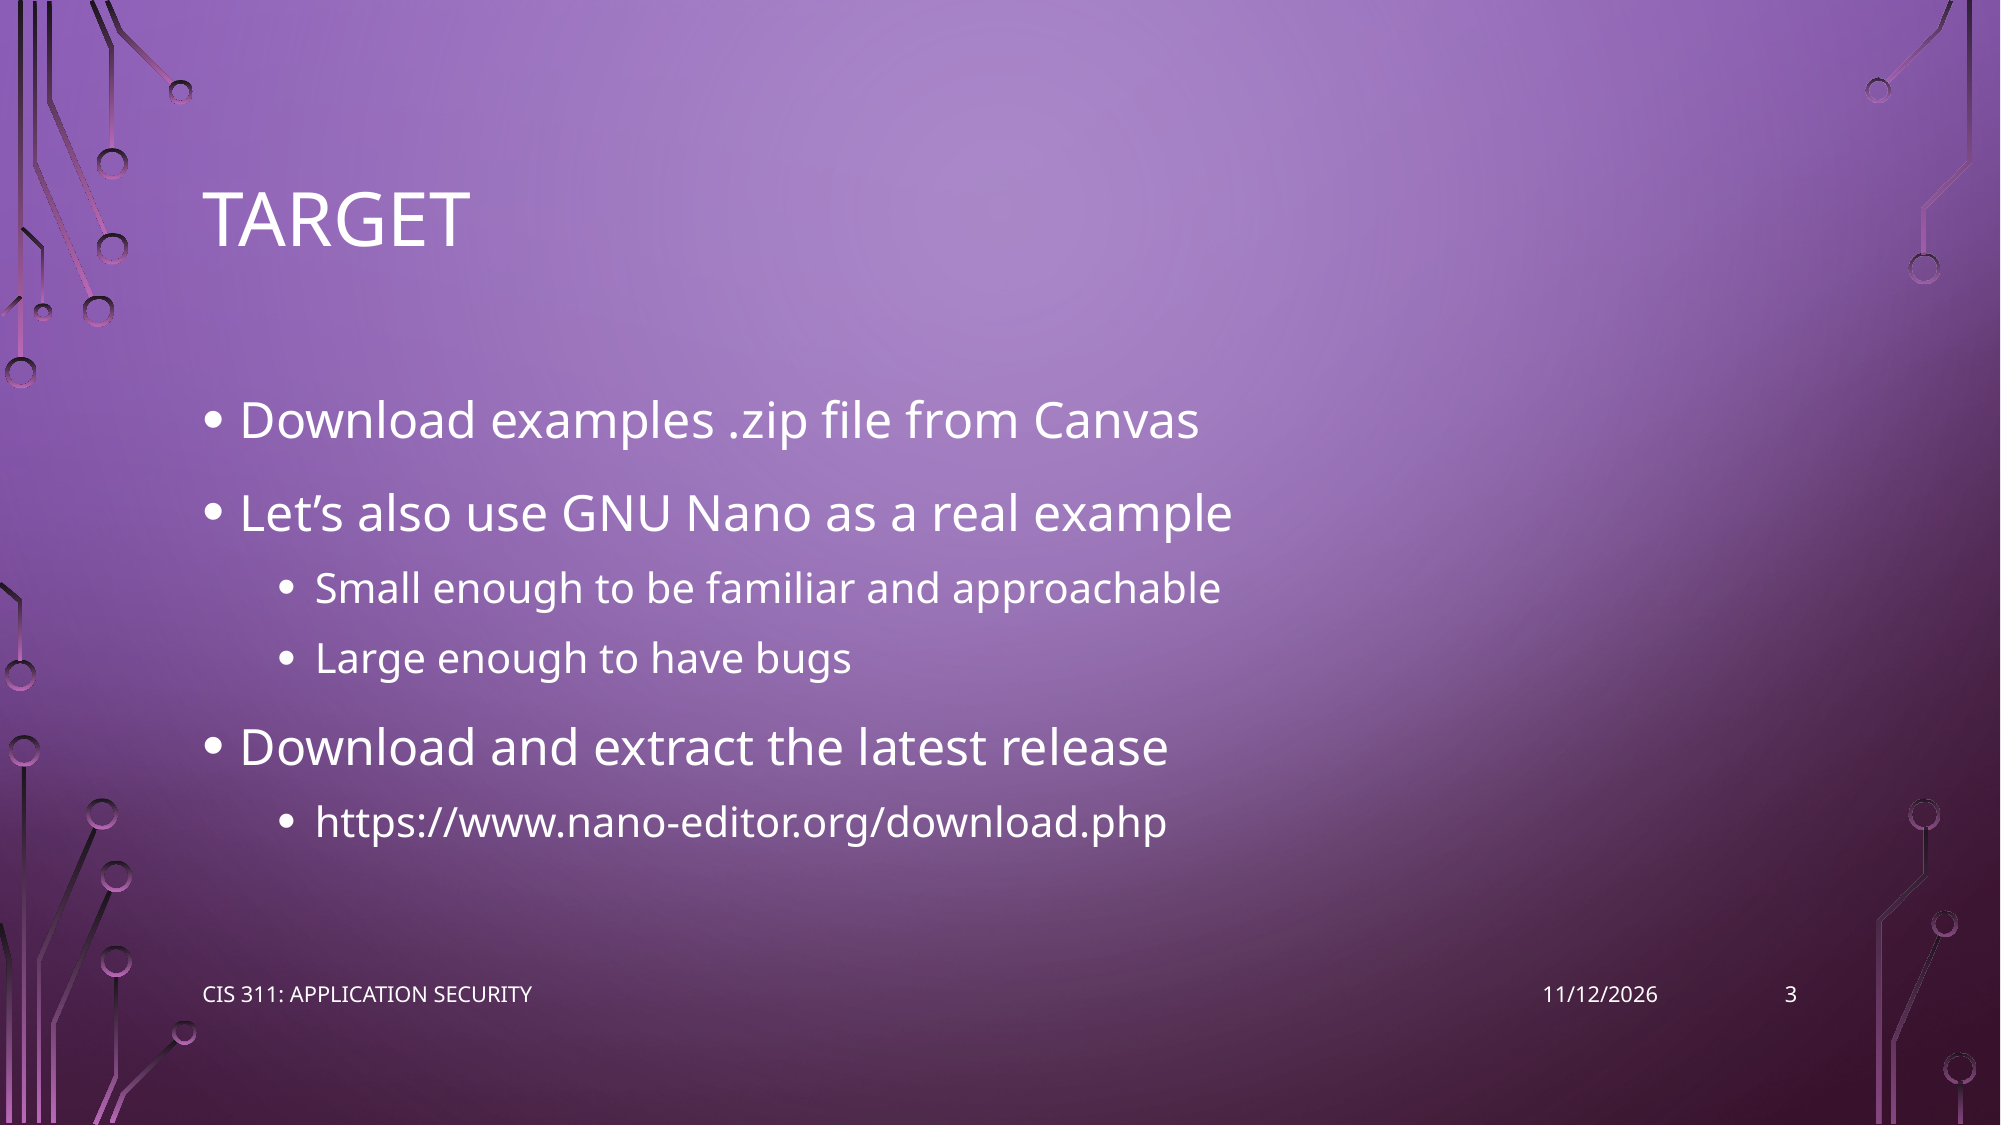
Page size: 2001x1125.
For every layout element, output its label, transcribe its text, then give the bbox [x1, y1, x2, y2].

list Download examples .zip file from Canvas Let’s also use GNU Nano as a real example Small enough to be familiar and approachable Large enough to have bugs Download and extract the latest release https://www.nano-editor.org/download.php [187, 369, 1813, 950]
footer CIS 311: Application Security [187, 965, 1211, 1025]
slide_number 3 [1685, 965, 1813, 1025]
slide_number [1223, 965, 1674, 1025]
title Target [187, 101, 1813, 344]
